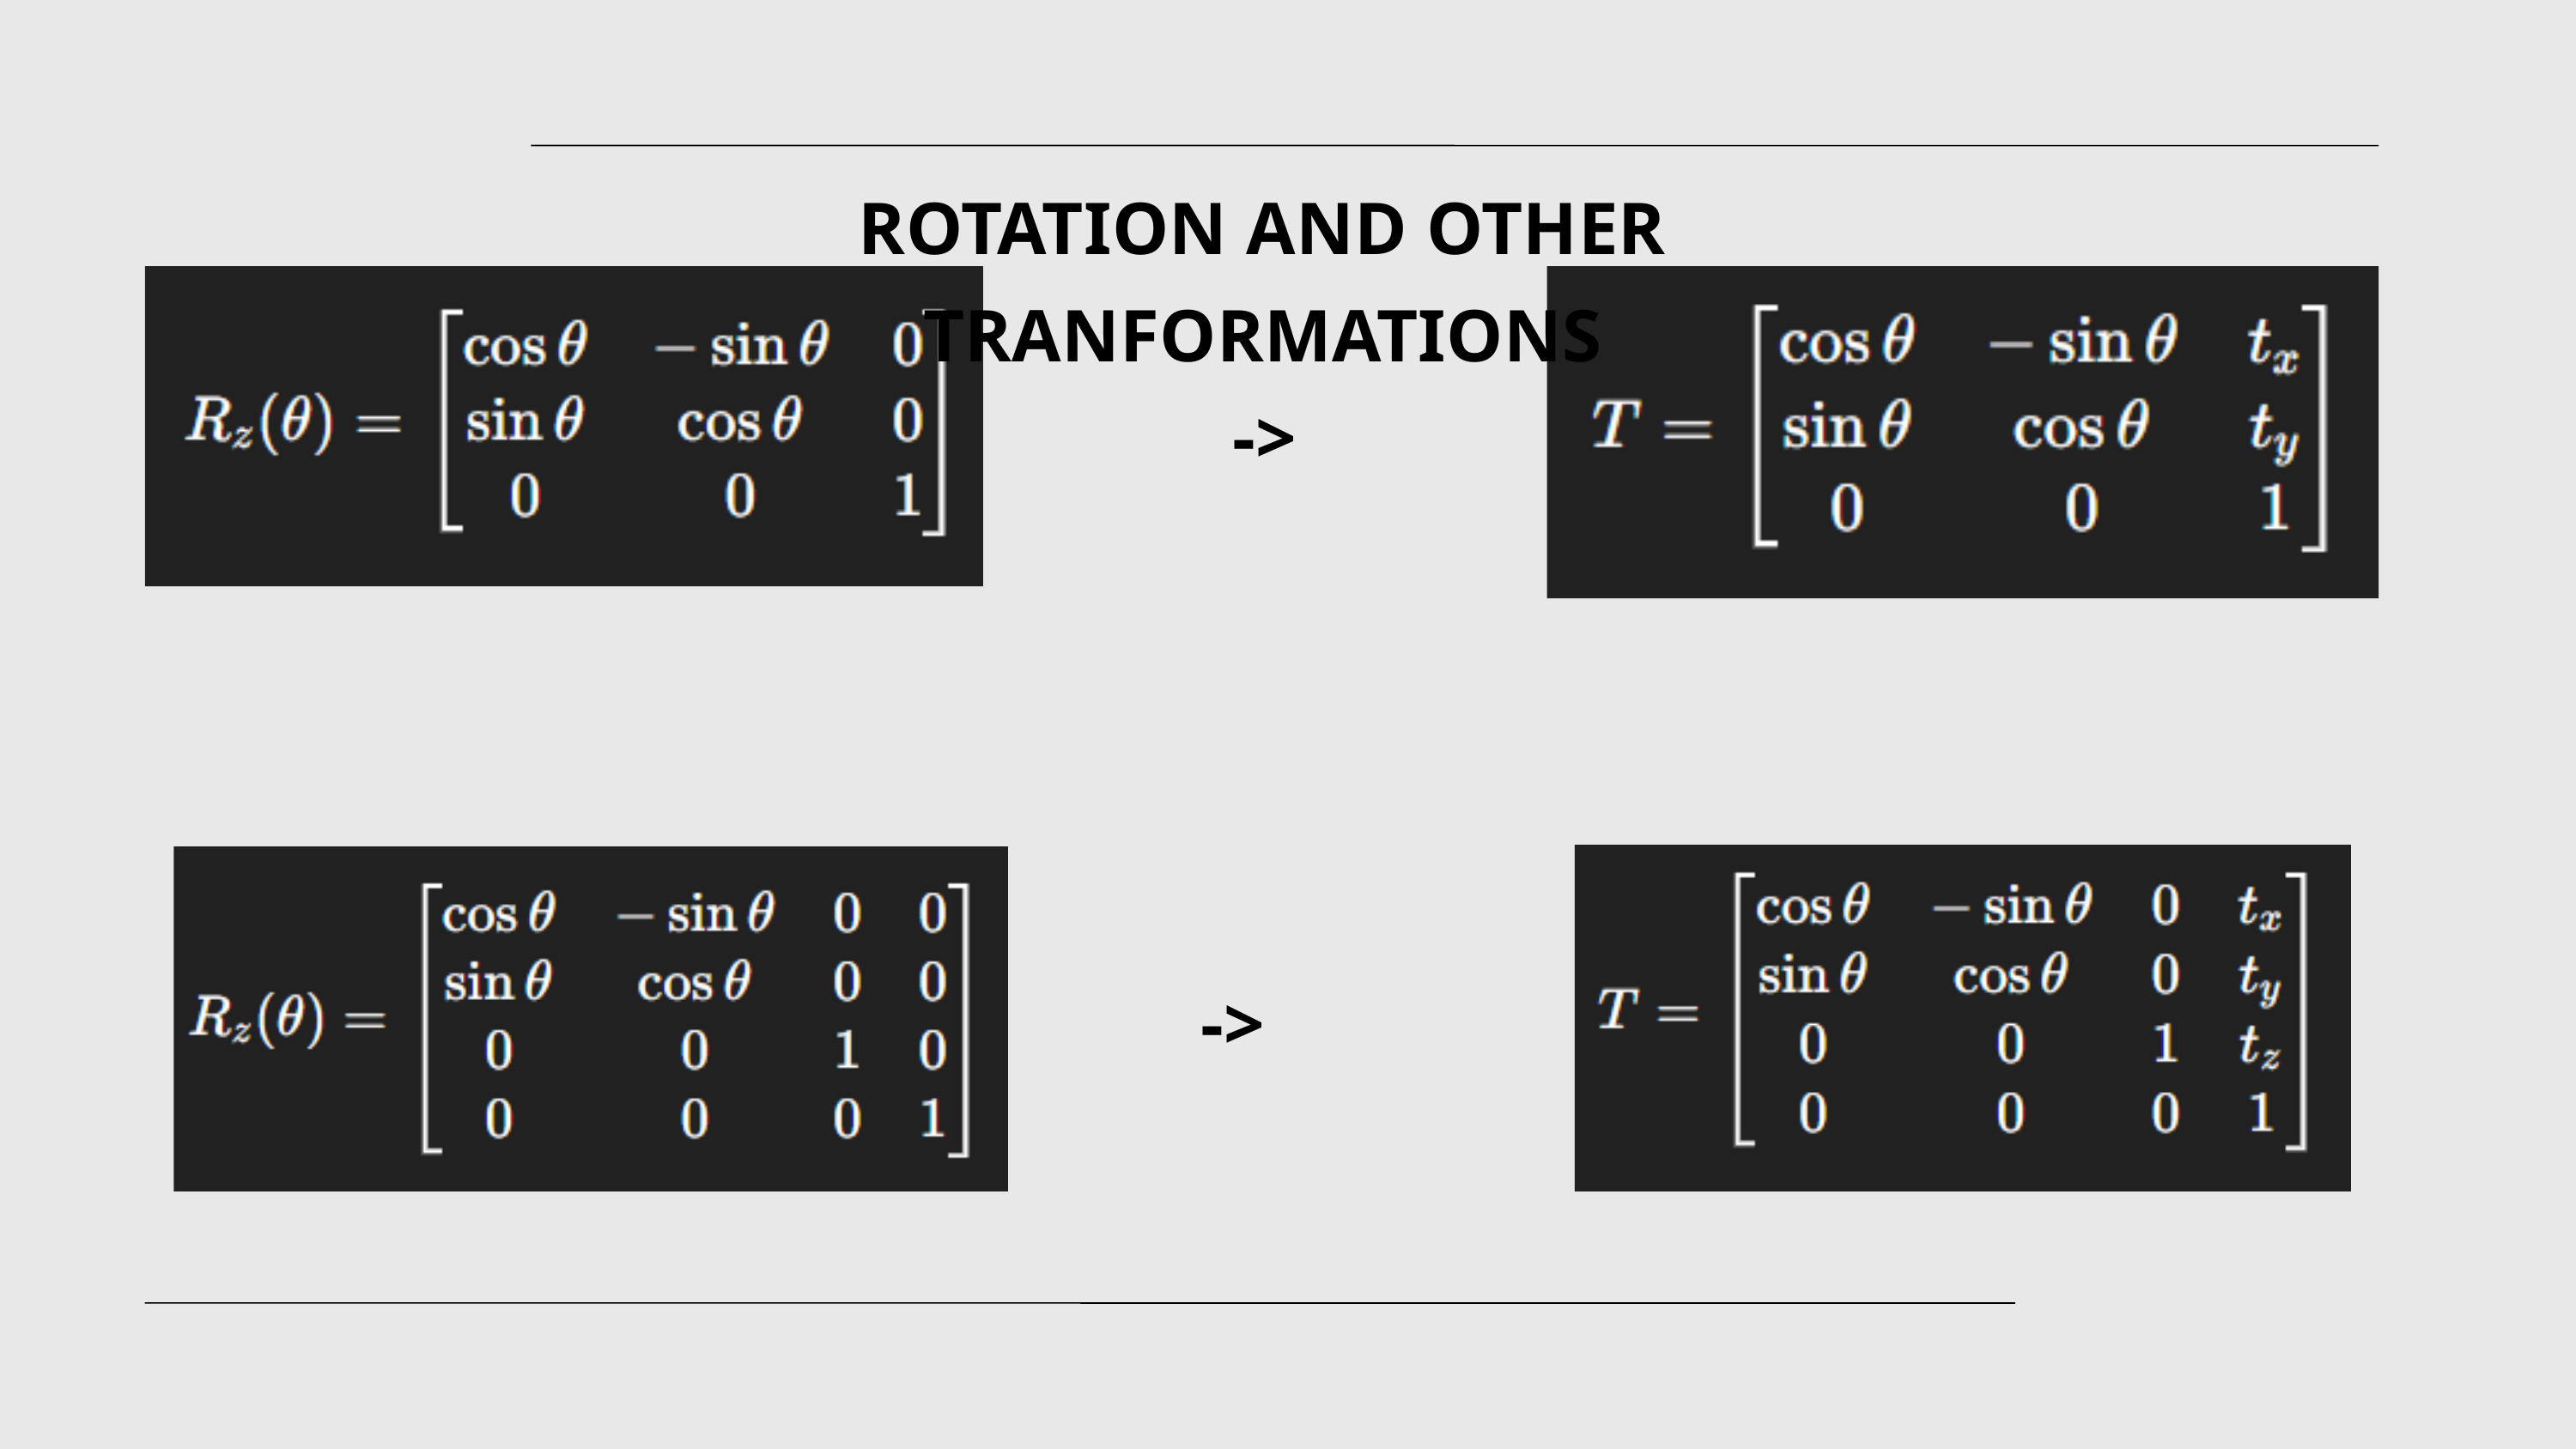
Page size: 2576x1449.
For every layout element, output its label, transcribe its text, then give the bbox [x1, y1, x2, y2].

text_box [1546, 266, 2379, 598]
text_box -> [1200, 957, 1266, 1065]
text_box [1574, 845, 2351, 1191]
text_box [144, 266, 983, 586]
text_box ROTATION AND OTHER TRANFORMATIONS [600, 161, 1925, 377]
text_box -> [1232, 370, 1297, 478]
text_box [173, 846, 1008, 1191]
